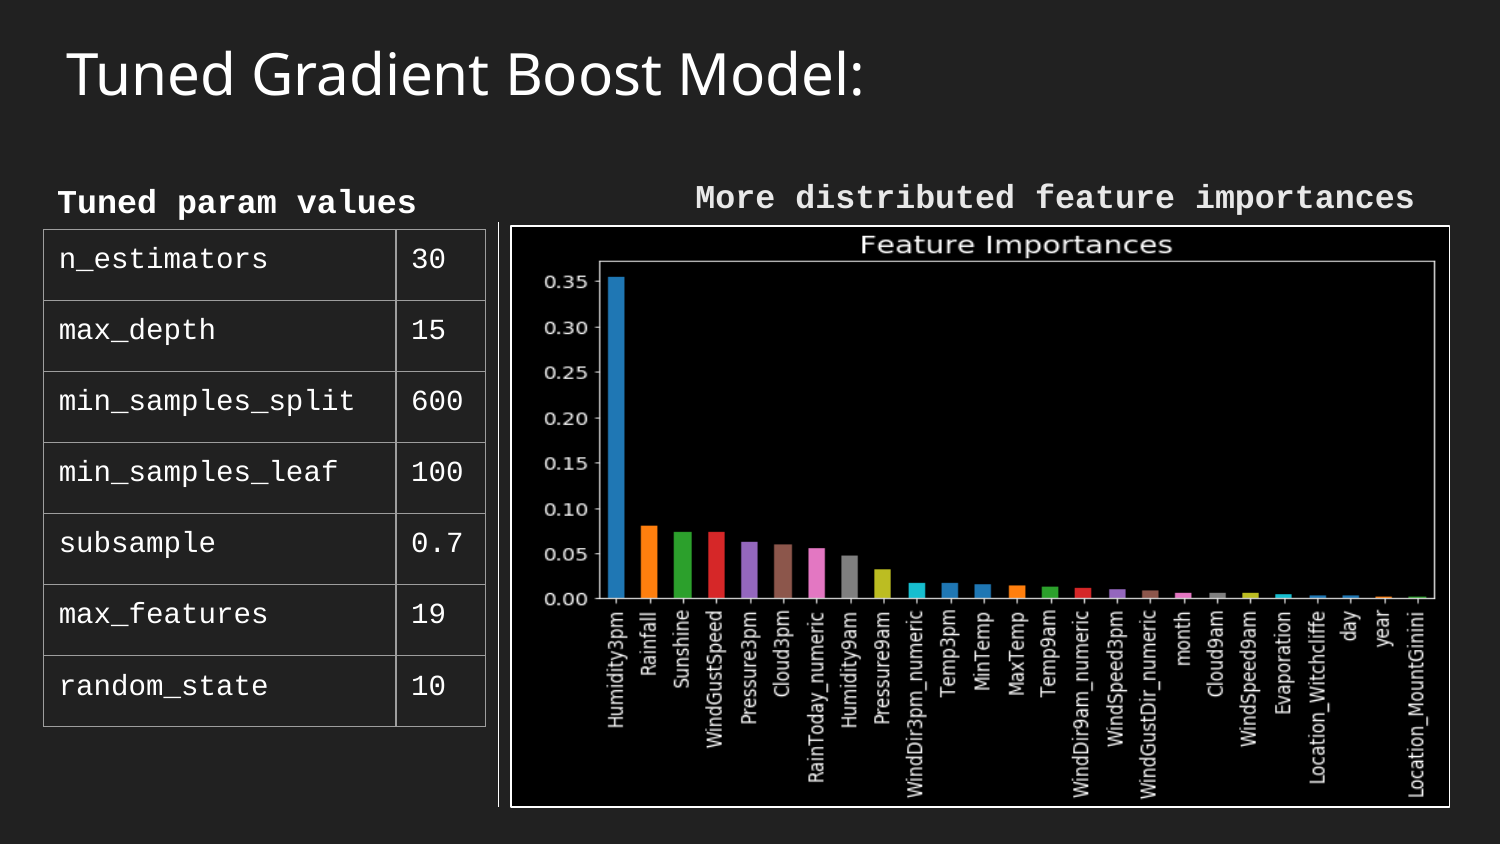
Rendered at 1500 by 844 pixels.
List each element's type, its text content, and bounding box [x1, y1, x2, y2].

table_cell max_depth [44, 301, 395, 371]
table_cell subsample [44, 514, 395, 584]
table_cell min_samples_split [44, 372, 395, 442]
table_cell 19 [397, 585, 485, 655]
table_cell random_state [44, 656, 395, 726]
table_cell 15 [397, 301, 485, 371]
title Tuned Gradient Boost Model: [51, 22, 1449, 117]
text_box More distributed feature importances [680, 159, 1460, 214]
table_header 30 [397, 230, 485, 300]
table_cell max_features [44, 585, 395, 655]
table_cell 0.7 [397, 514, 485, 584]
table_cell min_samples_leaf [44, 443, 395, 513]
text_box Tuned param values [21, 164, 568, 219]
table_cell 10 [397, 656, 485, 726]
table_cell 600 [397, 372, 485, 442]
table_header n_estimators [44, 230, 395, 300]
table_cell 100 [397, 443, 485, 513]
picture [511, 226, 1450, 807]
